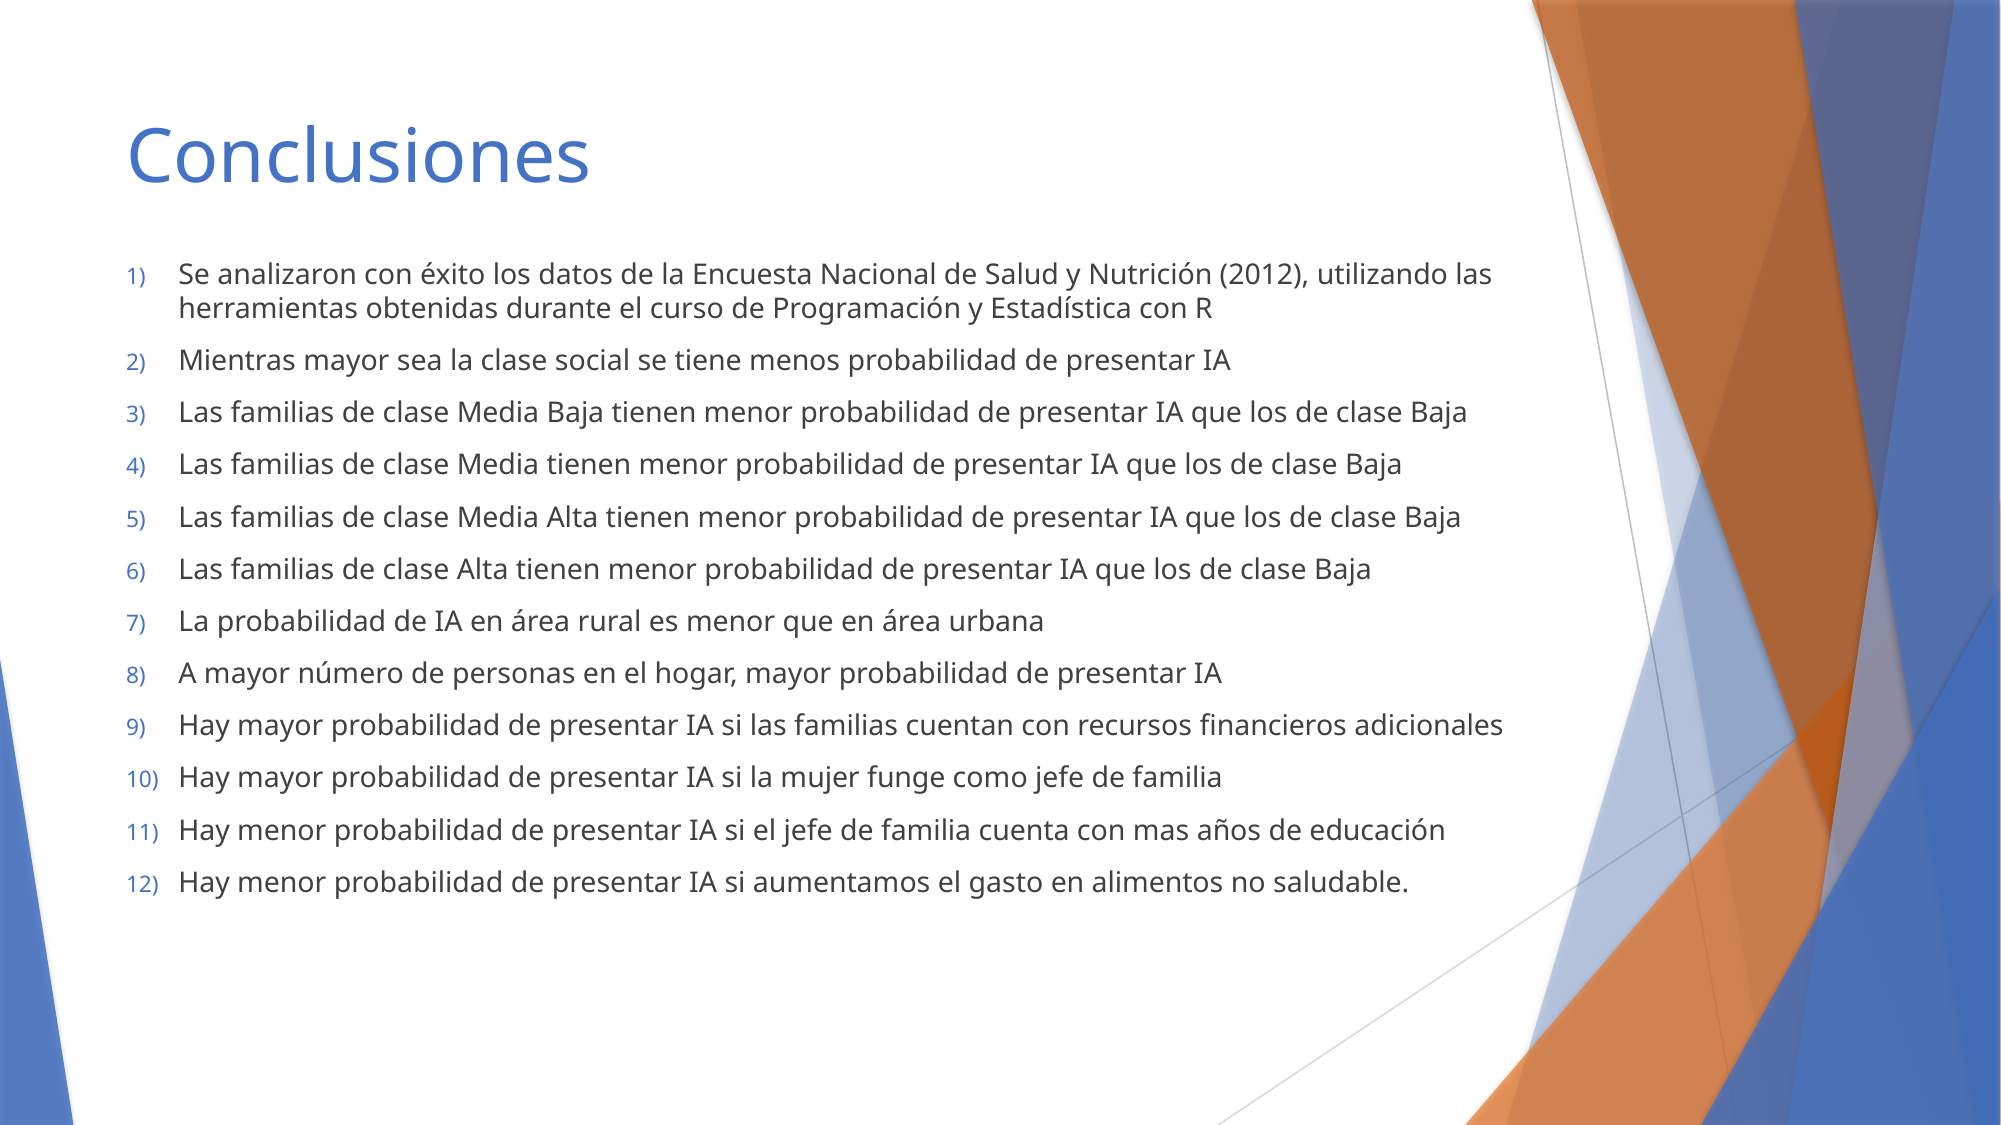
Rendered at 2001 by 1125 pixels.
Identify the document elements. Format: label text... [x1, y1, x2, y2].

list Se analizaron con éxito los datos de la Encuesta Nacional de Salud y Nutrición (2012), utilizando las herramientas obtenidas durante el curso de Programación y Estadística con R Mientras mayor sea la clase social se tiene menos probabilidad de presentar IA Las familias de clase Media Baja tienen menor probabilidad de presentar IA que los de clase Baja Las familias de clase Media tienen menor probabilidad de presentar IA que los de clase Baja Las familias de clase Media Alta tienen menor probabilidad de presentar IA que los de clase Baja Las familias de clase Alta tienen menor probabilidad de presentar IA que los de clase Baja La probabilidad de IA en área rural es menor que en área urbana A mayor número de personas en el hogar, mayor probabilidad de presentar IA Hay mayor probabilidad de presentar IA si las familias cuentan con recursos financieros adicionales Hay mayor probabilidad de presentar IA si la mujer funge como jefe de familia Hay menor probabilidad de presentar IA si el jefe de familia cuenta con mas años de educación Hay menor probabilidad de presentar IA si aumentamos el gasto en alimentos no saludable. [111, 248, 1522, 1056]
title Conclusiones [111, 99, 1522, 248]
